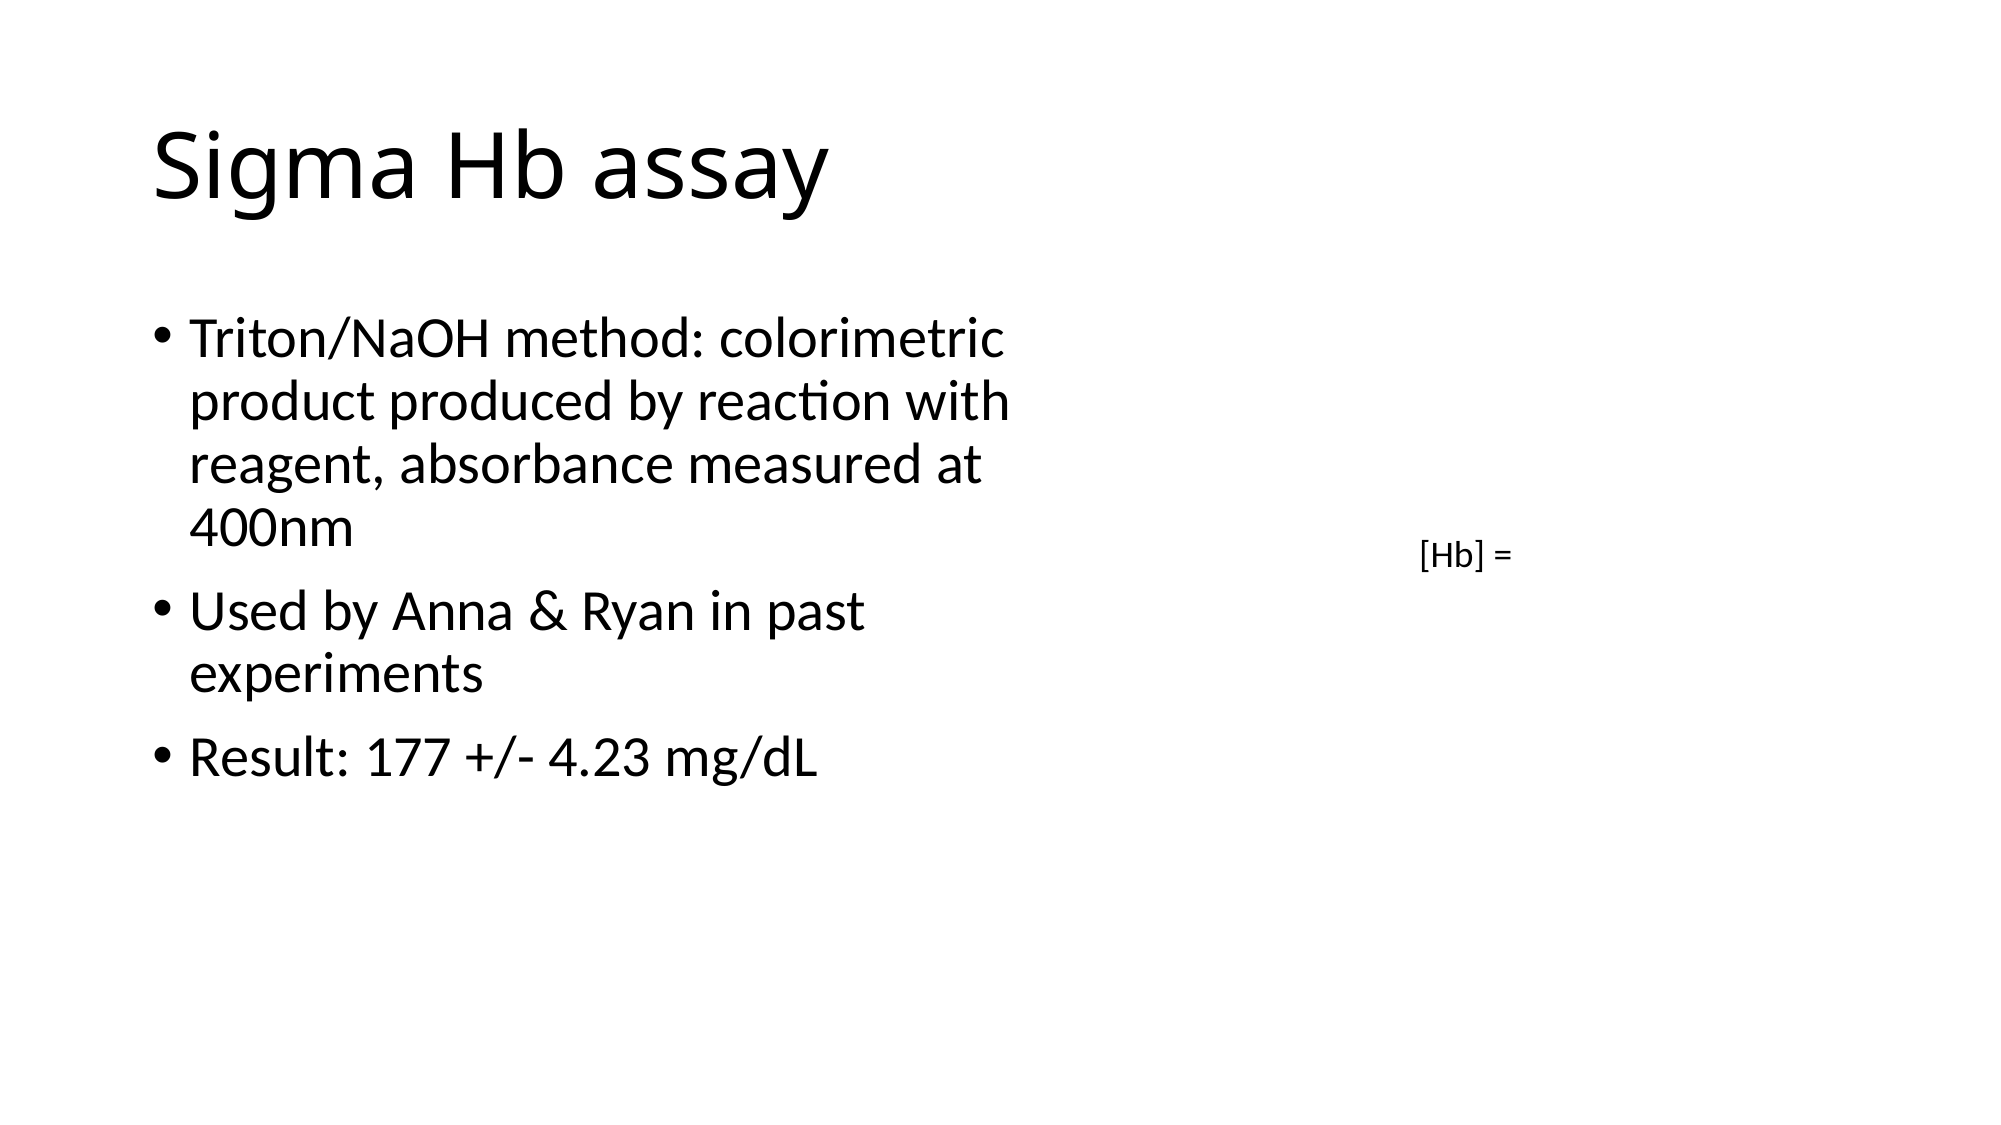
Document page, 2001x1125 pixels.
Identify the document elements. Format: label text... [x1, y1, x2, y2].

title Sigma Hb assay [137, 59, 1863, 278]
list Triton/NaOH method: colorimetric product produced by reaction with reagent, absorbance measured at 400nm Used by Anna & Ryan in past experiments Result: 177 +/- 4.23 mg/dL [137, 299, 1062, 1014]
